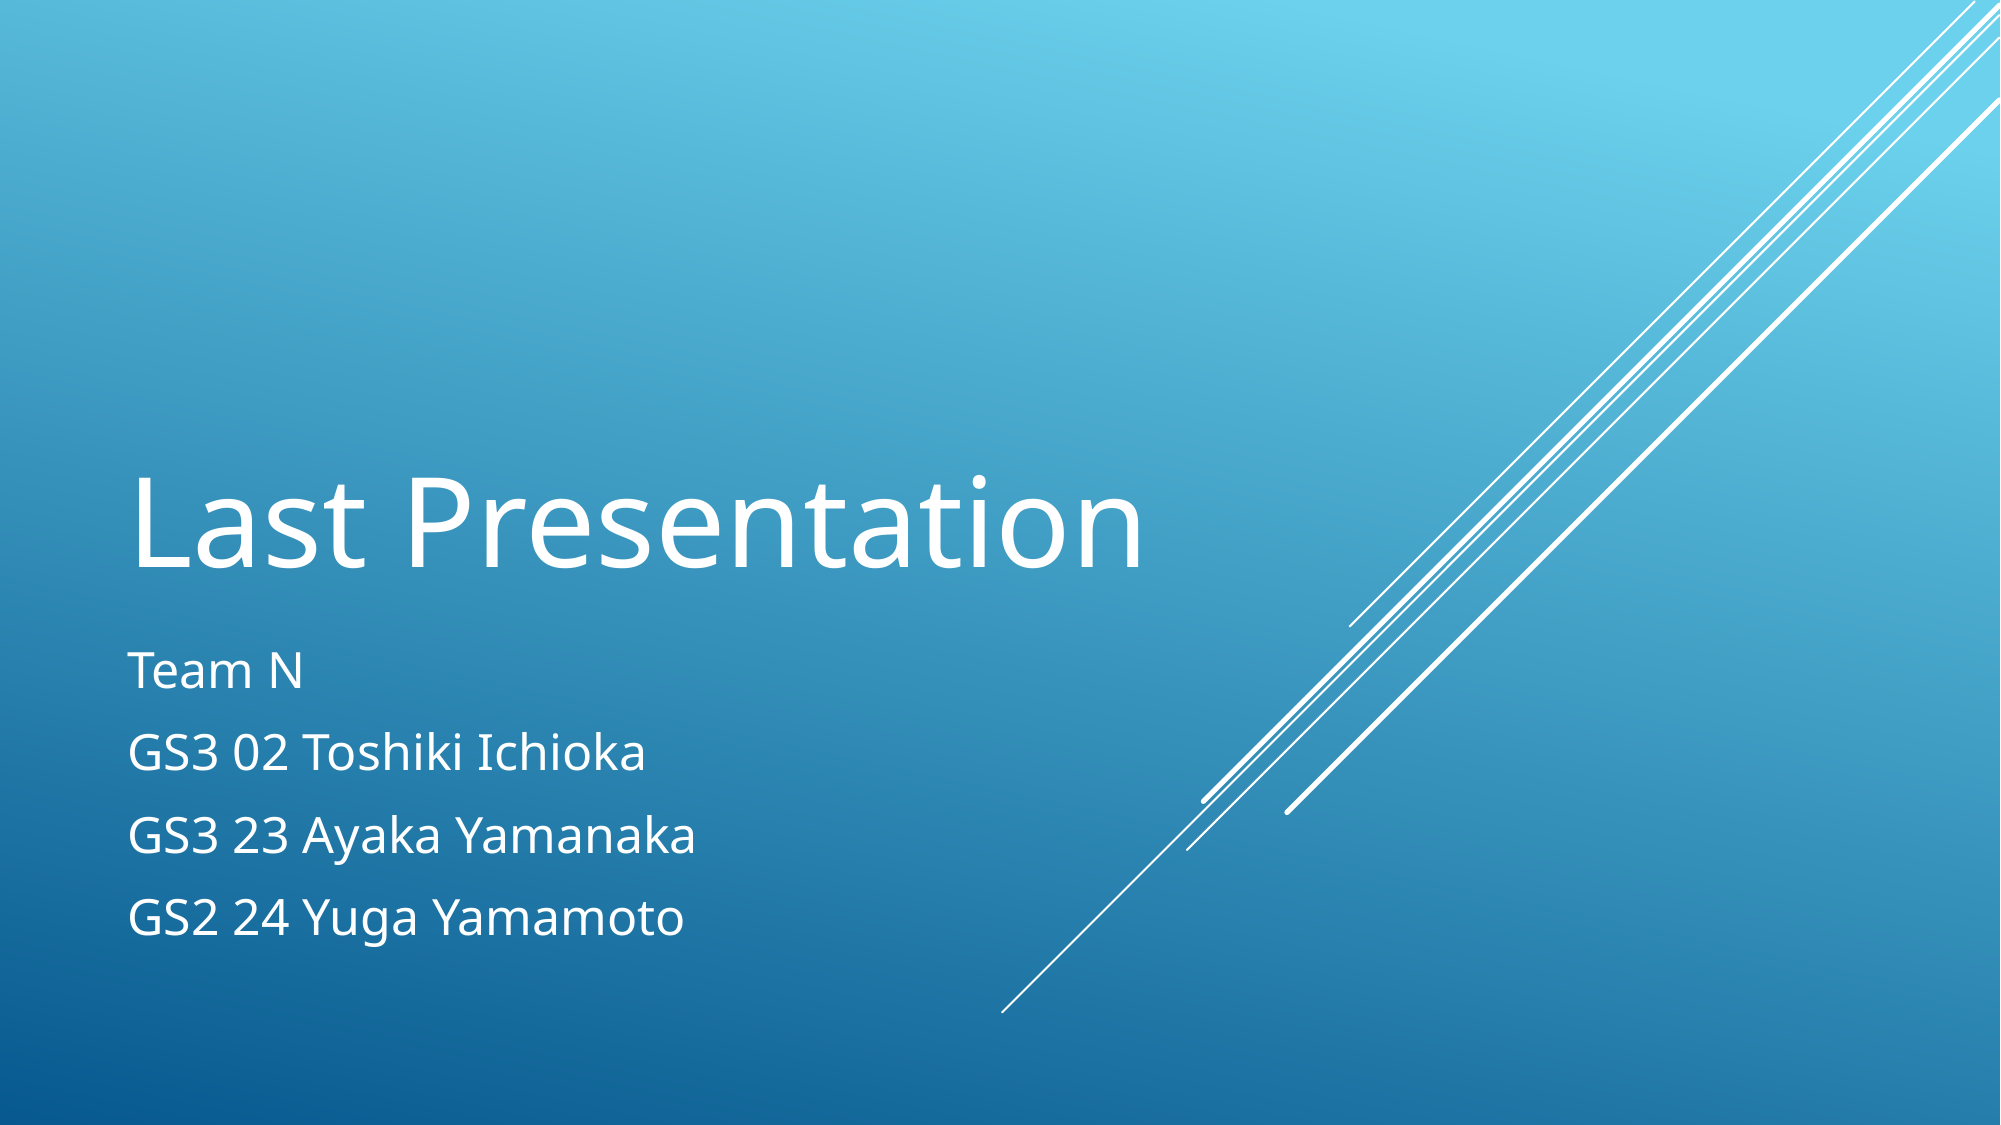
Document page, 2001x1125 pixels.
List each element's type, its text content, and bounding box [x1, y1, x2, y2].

subtitle Team N GS3 02 Toshiki Ichioka GS3 23 Ayaka Yamanaka GS2 24 Yuga Yamamoto [112, 630, 1163, 950]
title Last Presentation [112, 112, 1425, 600]
